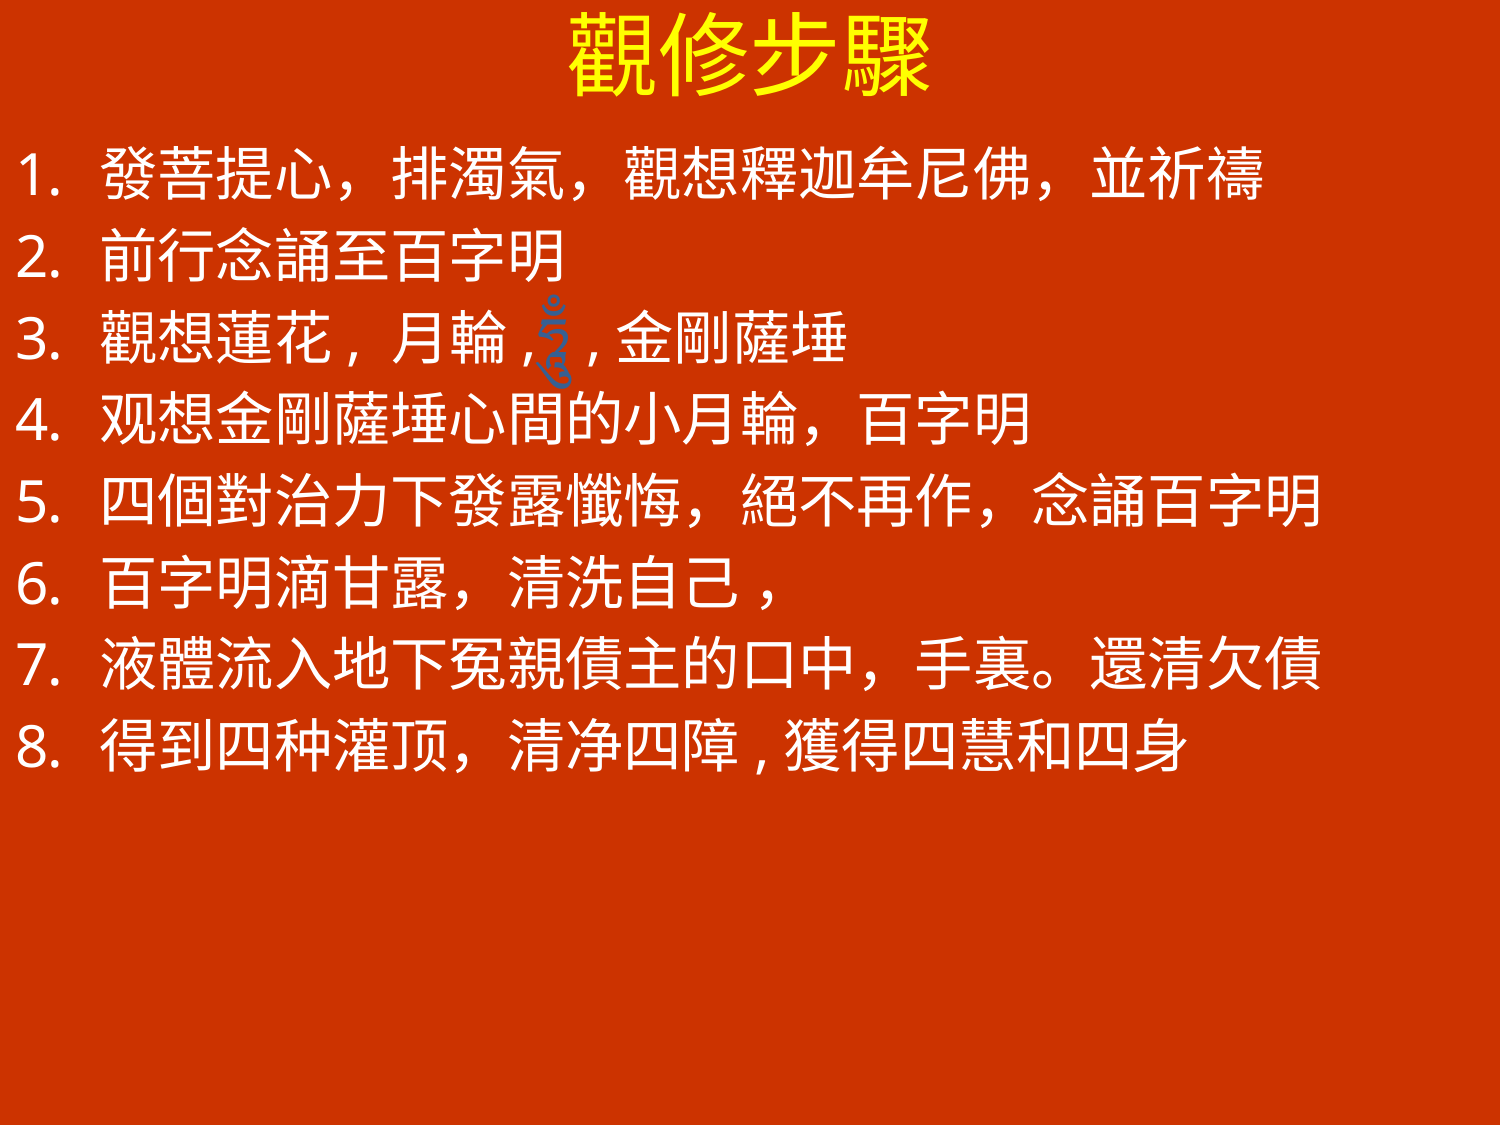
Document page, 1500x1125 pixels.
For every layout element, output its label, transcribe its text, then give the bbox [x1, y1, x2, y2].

title 觀修步驟 [75, 0, 1425, 105]
list 發菩提心，排濁氣，觀想釋迦牟尼佛，並祈禱 前行念誦至百字明 觀想蓮花, 月輪,ཧཱུྃ ,金剛薩埵 观想金剛薩埵心間的小月輪，百字明 四個對治力下發露懺悔，絕不再作，念誦百字明 百字明滴甘露，清洗自己 ， 液體流入地下冤親債主的口中，手裏。還清欠債 得到四种灌顶，清净四障,獲得四慧和四身 [0, 129, 1500, 1125]
